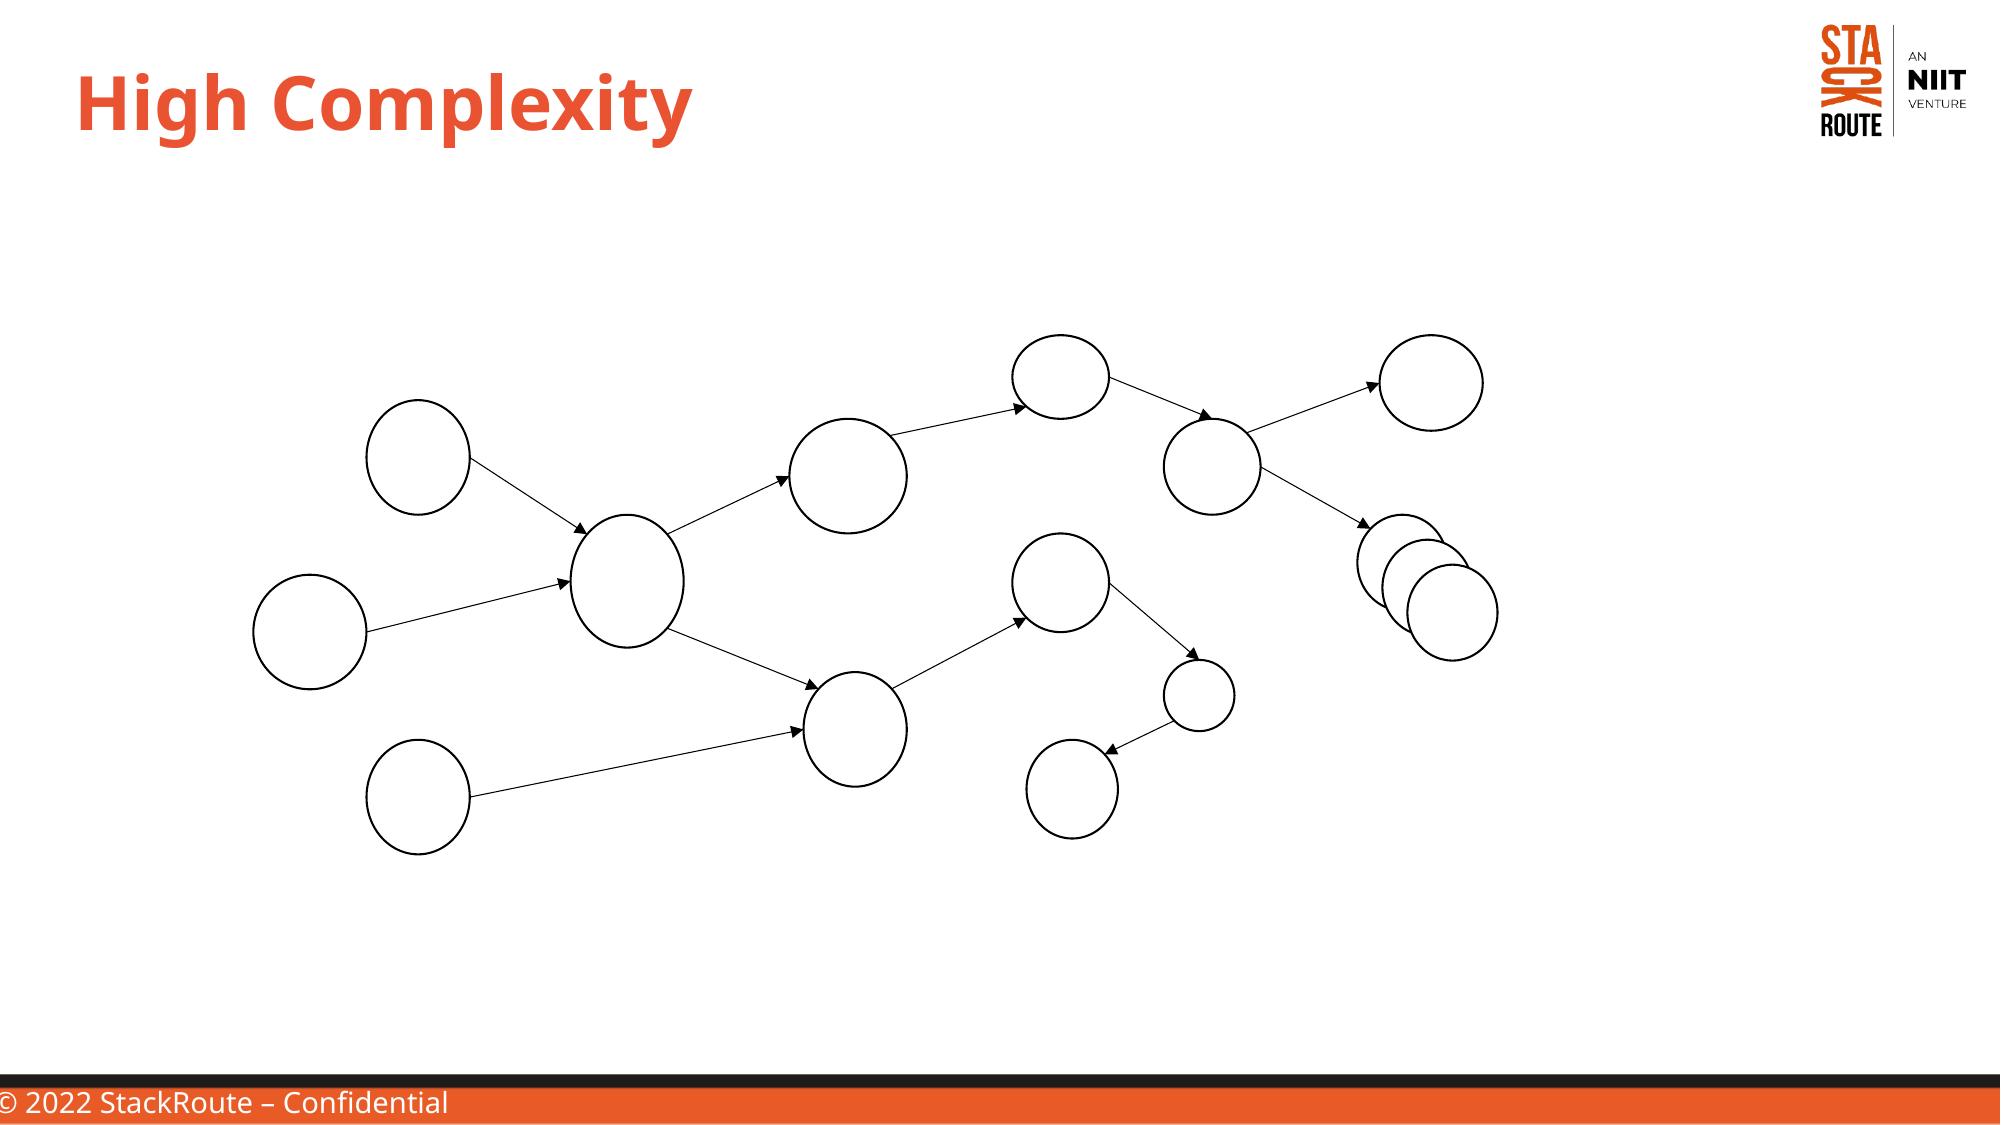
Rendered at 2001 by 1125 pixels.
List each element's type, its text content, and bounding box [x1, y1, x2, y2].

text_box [253, 335, 1498, 855]
title High Complexity [59, 52, 1785, 161]
picture [1817, 18, 1970, 141]
picture [0, 1074, 2000, 1125]
